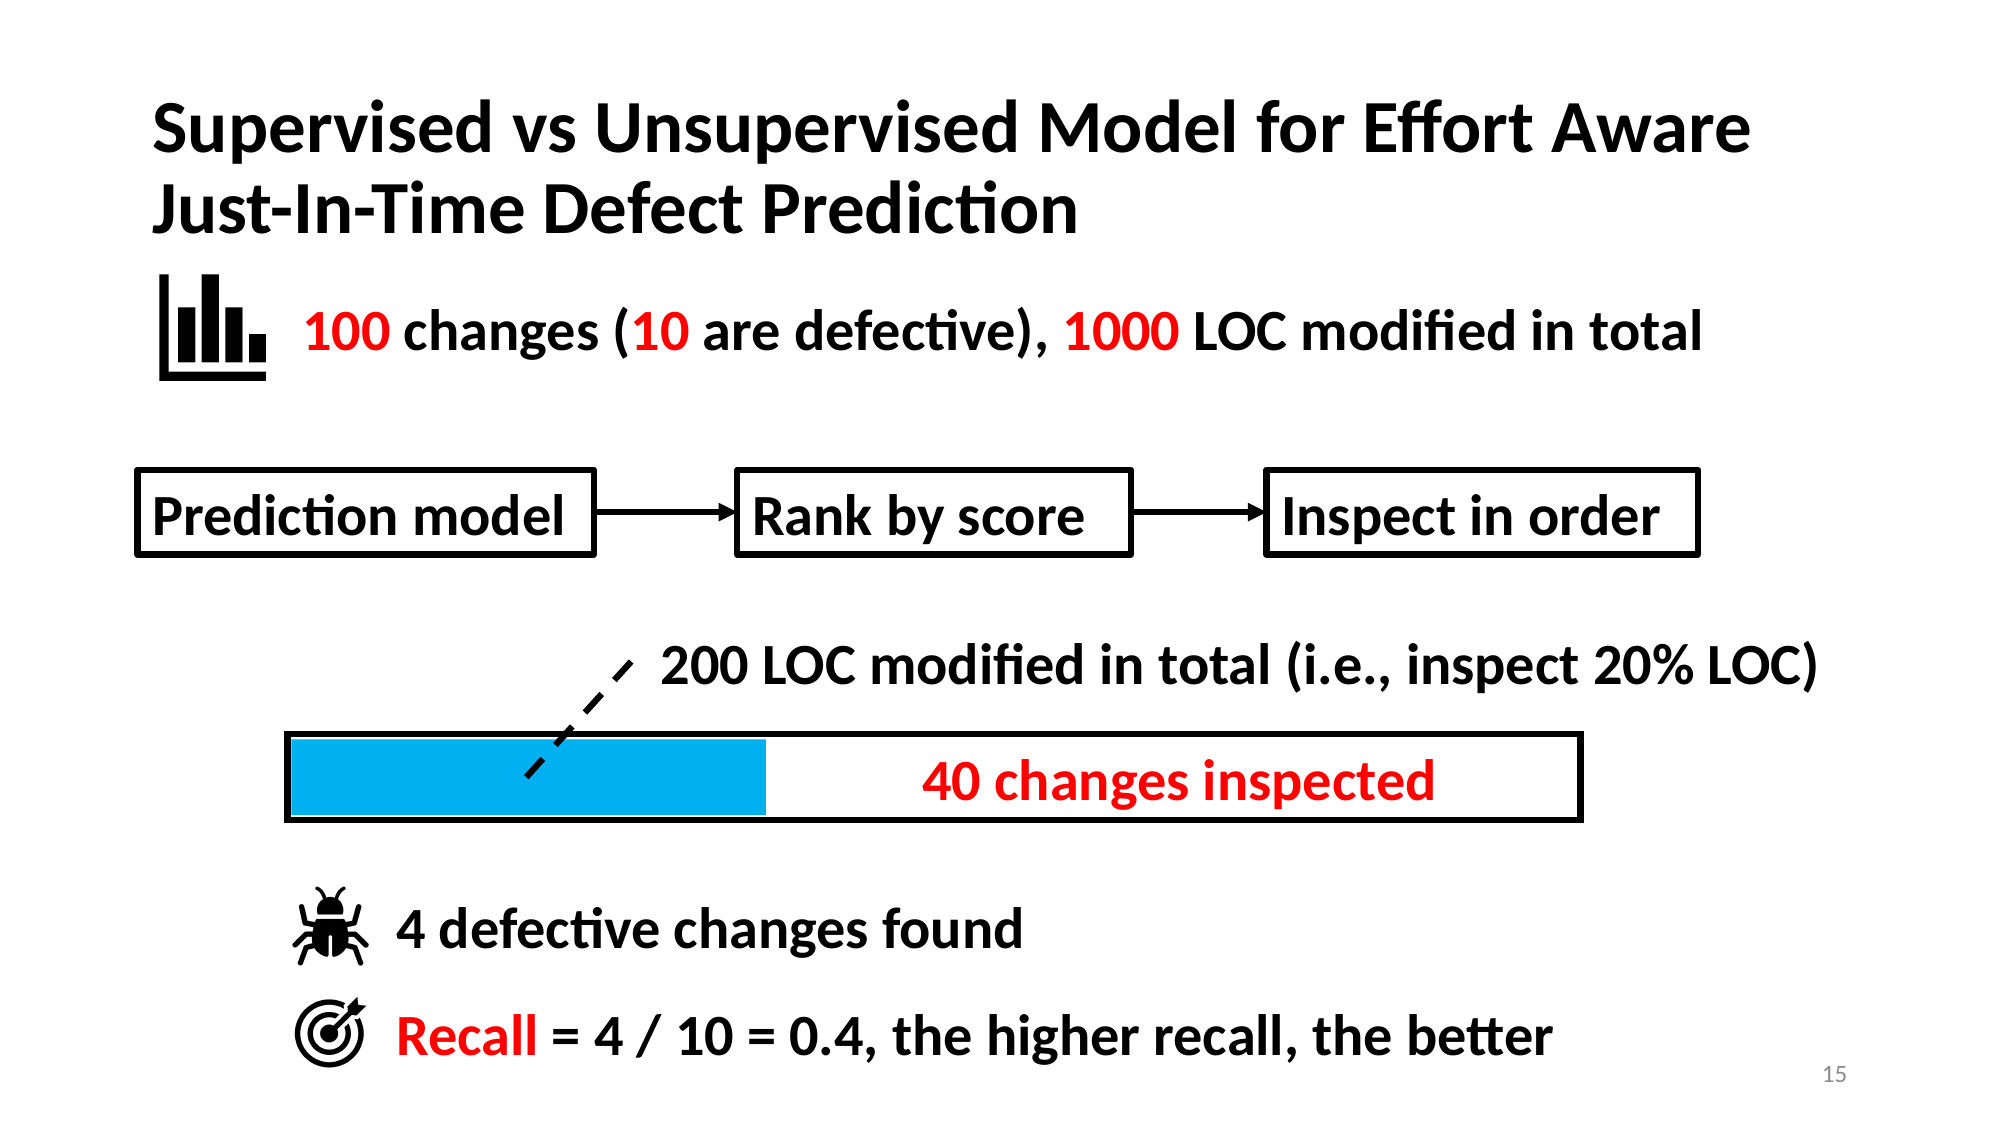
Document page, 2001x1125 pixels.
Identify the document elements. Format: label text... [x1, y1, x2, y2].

text_box Rank by score [737, 469, 1131, 555]
text_box 200 LOC modified in total (i.e., inspect 20% LOC) [645, 618, 1918, 704]
text_box Inspect in order [1266, 469, 1698, 555]
slide_number 15 [1412, 1042, 1863, 1103]
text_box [137, 252, 1932, 403]
text_box Prediction model [137, 469, 594, 555]
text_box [287, 883, 1145, 969]
title Supervised vs Unsupervised Model for Effort Aware Just-In-Time Defect Prediction [137, 59, 1863, 252]
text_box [287, 734, 1581, 820]
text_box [526, 661, 632, 778]
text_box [287, 989, 1611, 1075]
